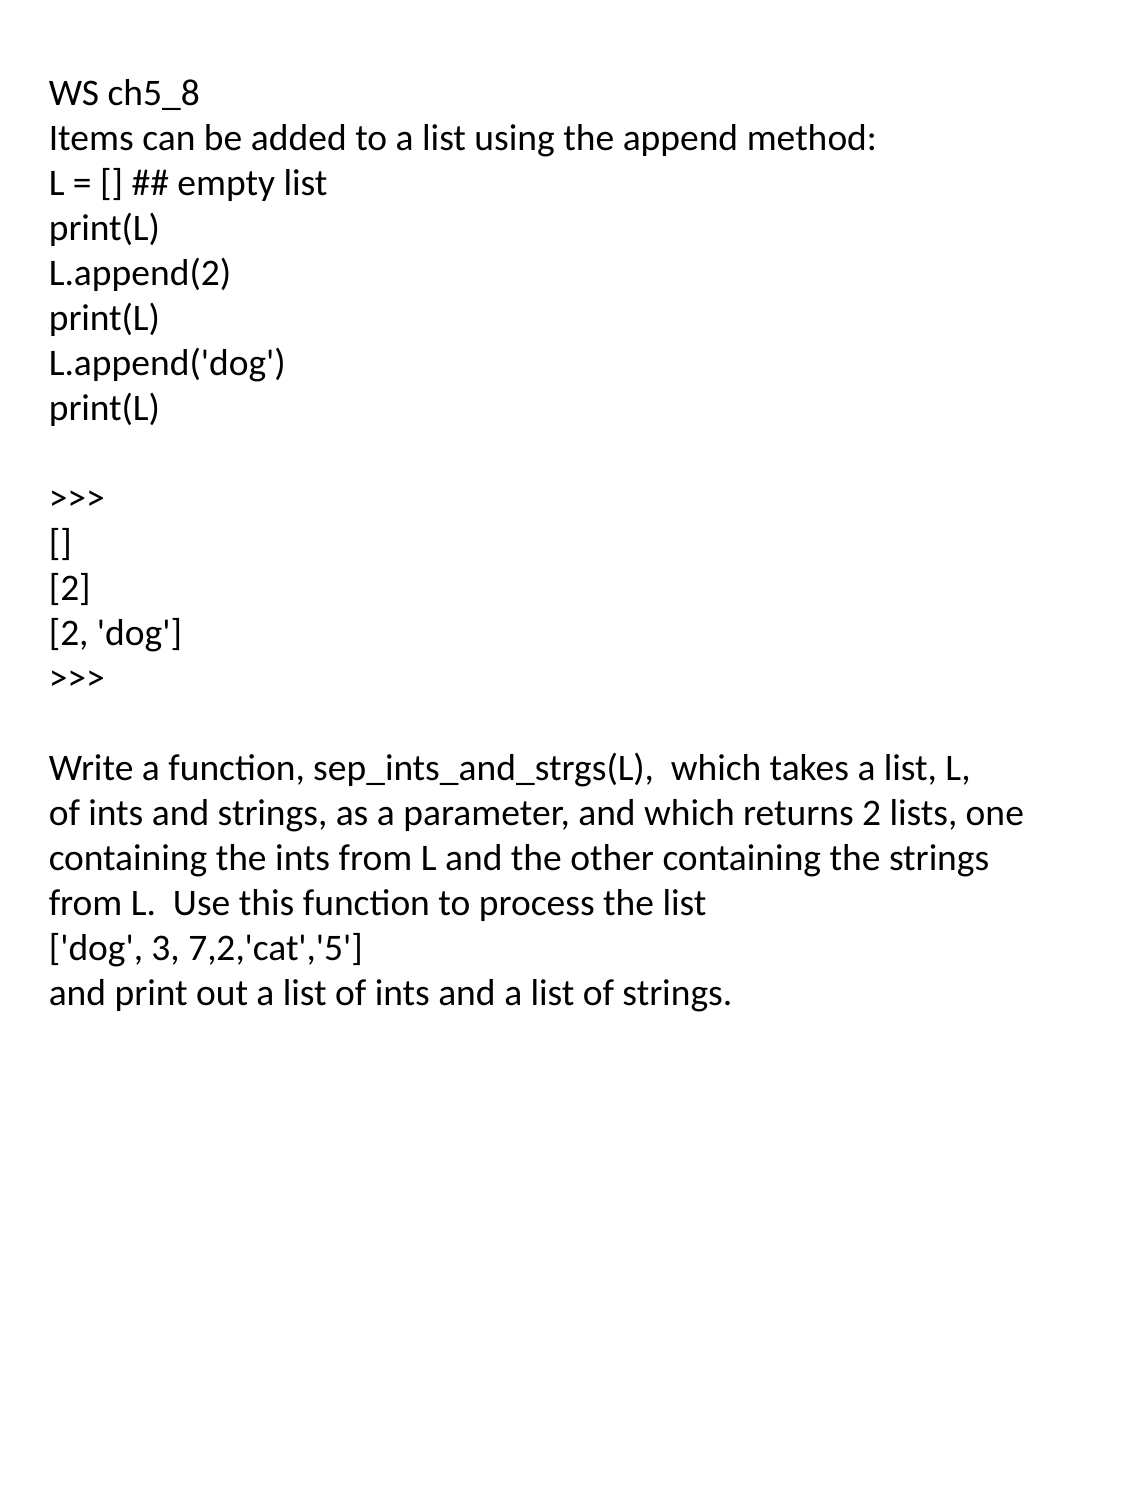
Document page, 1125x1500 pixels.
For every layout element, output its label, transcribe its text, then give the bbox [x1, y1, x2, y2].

text_box WS ch5_8 Items can be added to a list using the append method: L = [] ## empty list print(L) L.append(2) print(L) L.append('dog') print(L) >>> [] [2] [2, 'dog'] >>> Write a function, sep_ints_and_strgs(L), which takes a list, L, of ints and strings, as a parameter, and which returns 2 lists, one containing the ints from L and the other containing the strings from L. Use this function to process the list ['dog', 3, 7,2,'cat','5'] and print out a list of ints and a list of strings. [33, 60, 1041, 1021]
